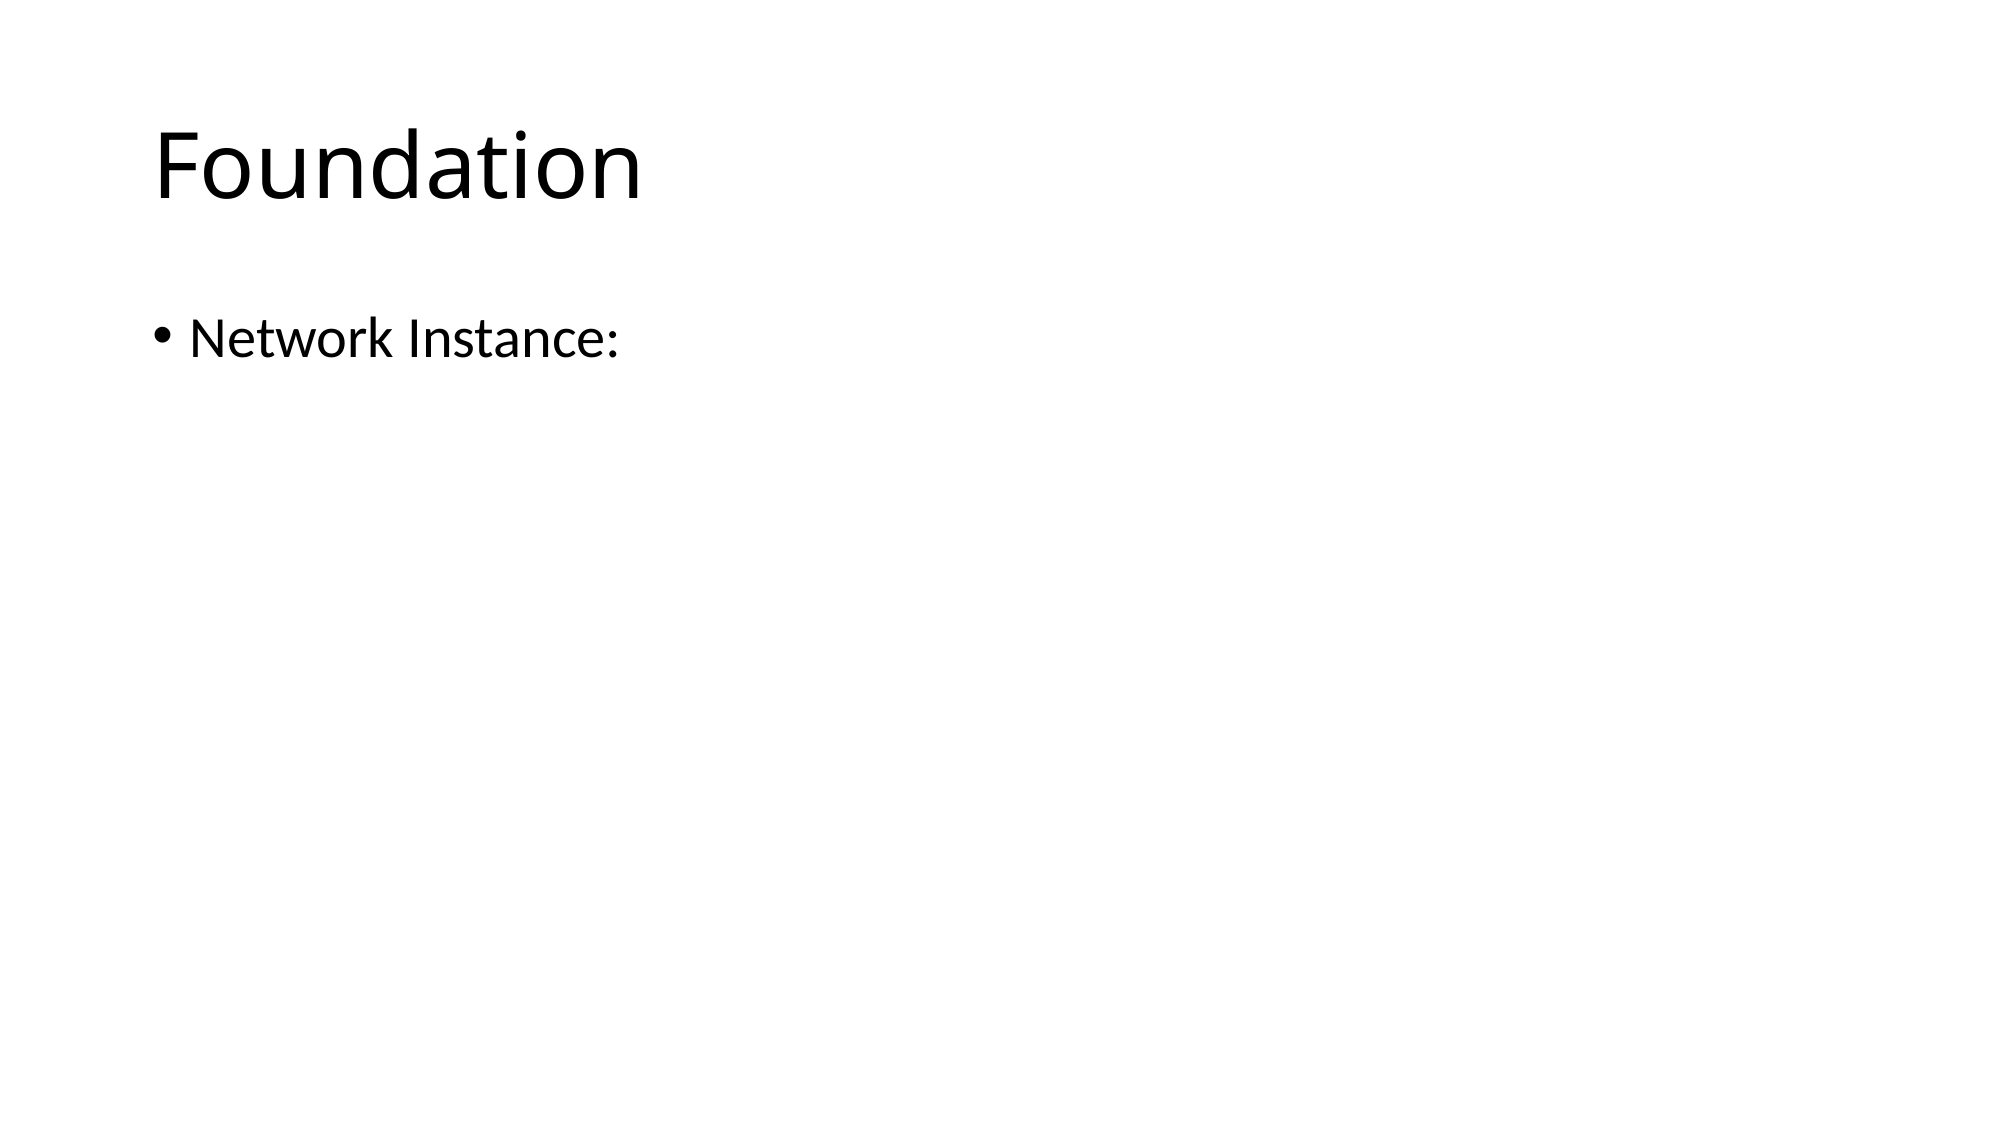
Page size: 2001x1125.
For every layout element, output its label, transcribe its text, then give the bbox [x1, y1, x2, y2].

title Foundation [137, 59, 1863, 278]
